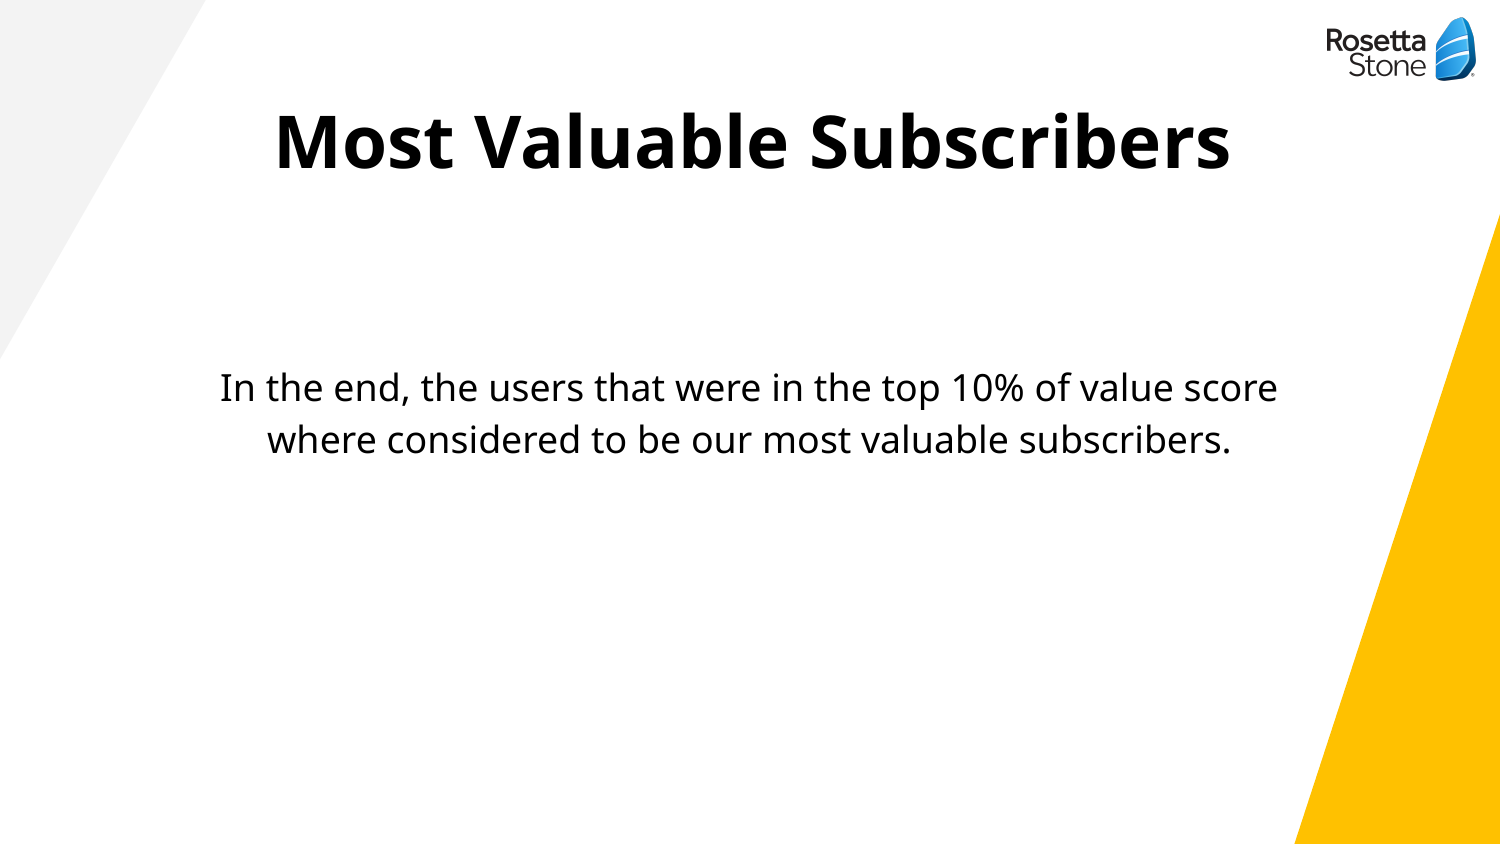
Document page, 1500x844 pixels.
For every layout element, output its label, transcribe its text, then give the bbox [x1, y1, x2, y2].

picture [1327, 16, 1477, 81]
subtitle In the end, the users that were in the top 10% of value score where considered to be our most valuable subscribers. [184, 342, 1316, 502]
title Most Valuable Subscribers [135, 80, 1371, 175]
